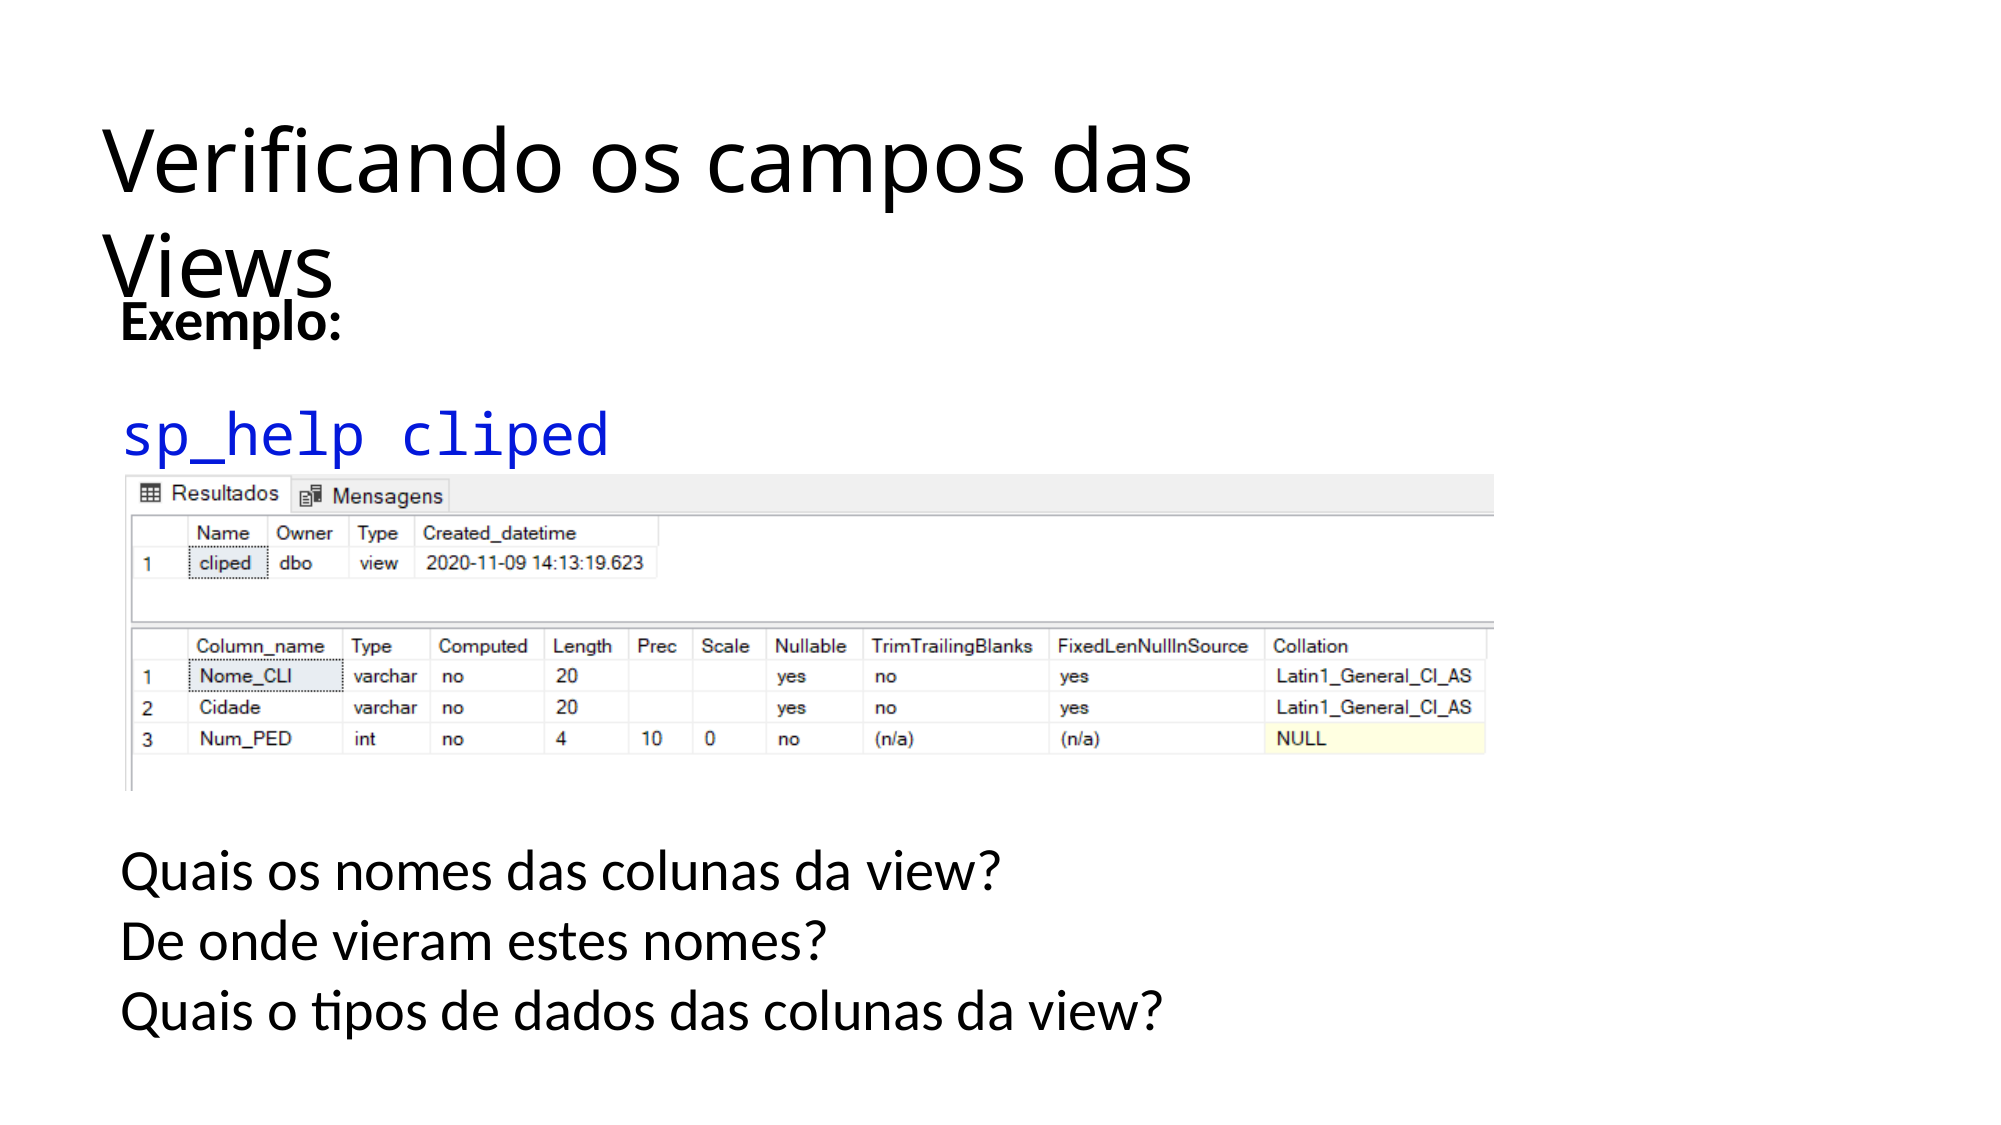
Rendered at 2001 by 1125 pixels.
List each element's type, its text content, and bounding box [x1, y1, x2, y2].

title Verificando os campos das Views [99, 103, 1412, 316]
text_box Exemplo: sp_help cliped Quais os nomes das colunas da view? De onde vieram estes nomes? Quais o tipos de dados das colunas da view? [105, 275, 1688, 1050]
picture [124, 474, 1494, 791]
